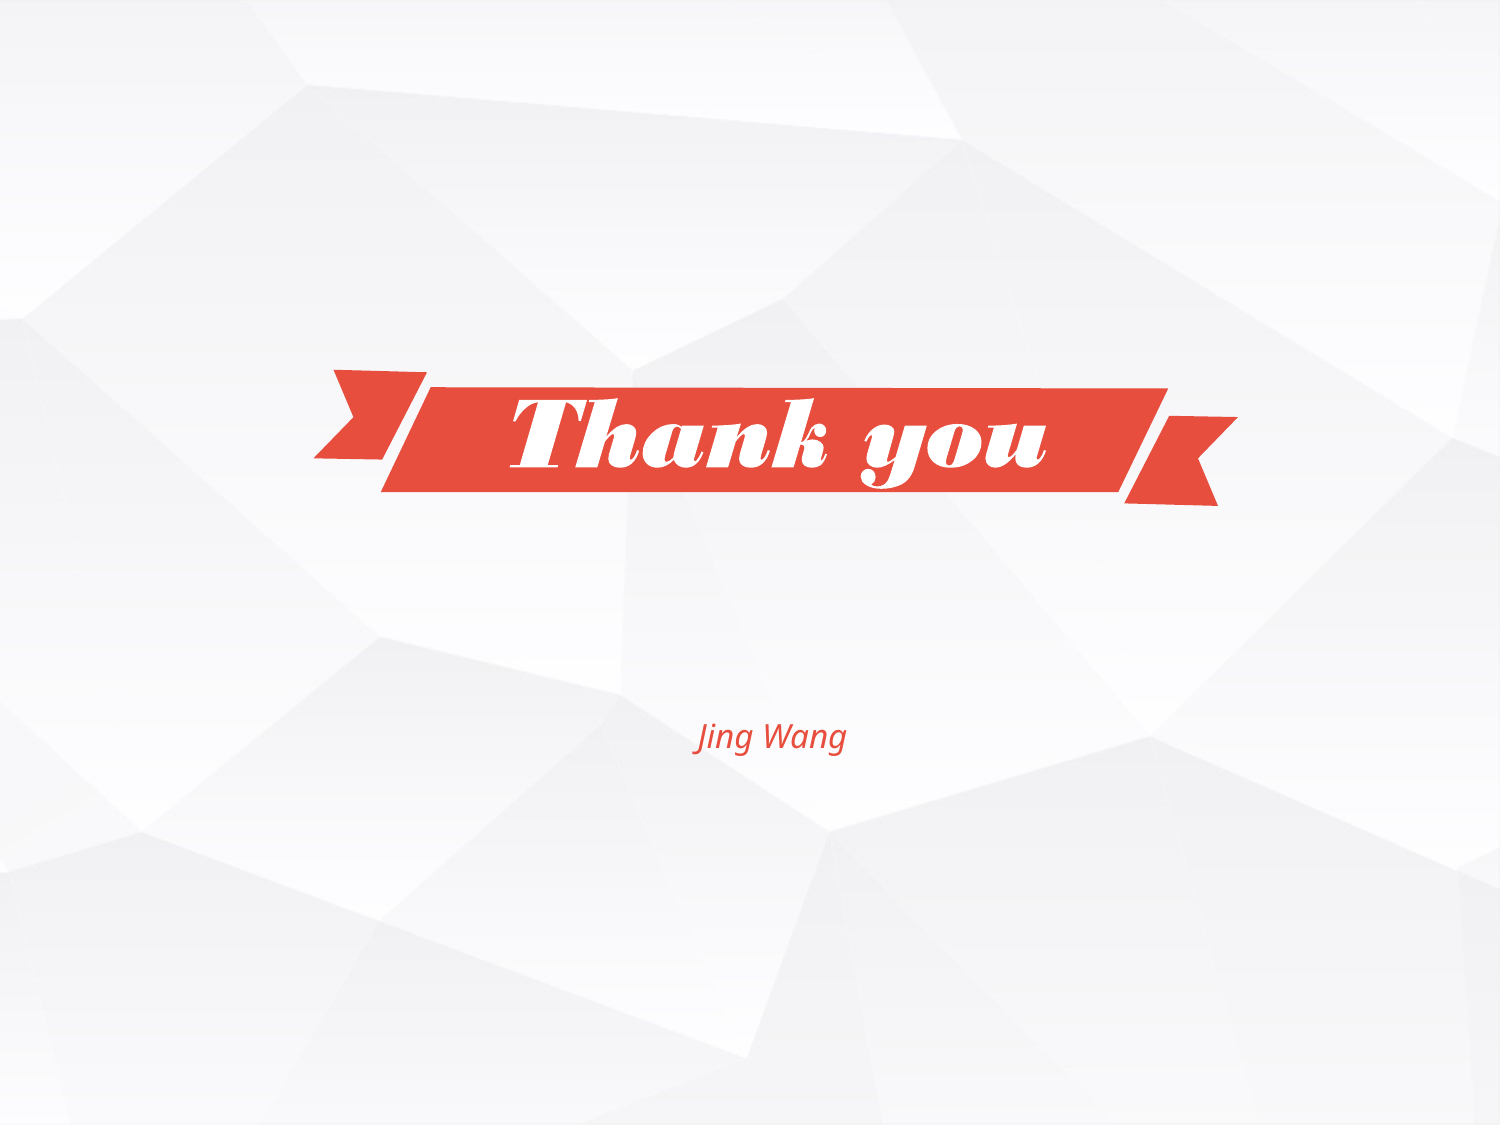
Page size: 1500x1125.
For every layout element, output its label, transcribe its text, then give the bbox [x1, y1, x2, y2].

text_box [985, 423, 1047, 468]
text_box [927, 423, 982, 468]
text_box [642, 424, 704, 468]
text_box [771, 398, 828, 468]
text_box [706, 423, 770, 468]
text_box [379, 386, 1170, 494]
text_box [860, 424, 927, 489]
text_box [311, 368, 429, 461]
text_box [1122, 414, 1241, 508]
picture [0, 0, 1500, 1125]
text_box Jing Wang [600, 704, 945, 766]
text_box [509, 398, 640, 468]
